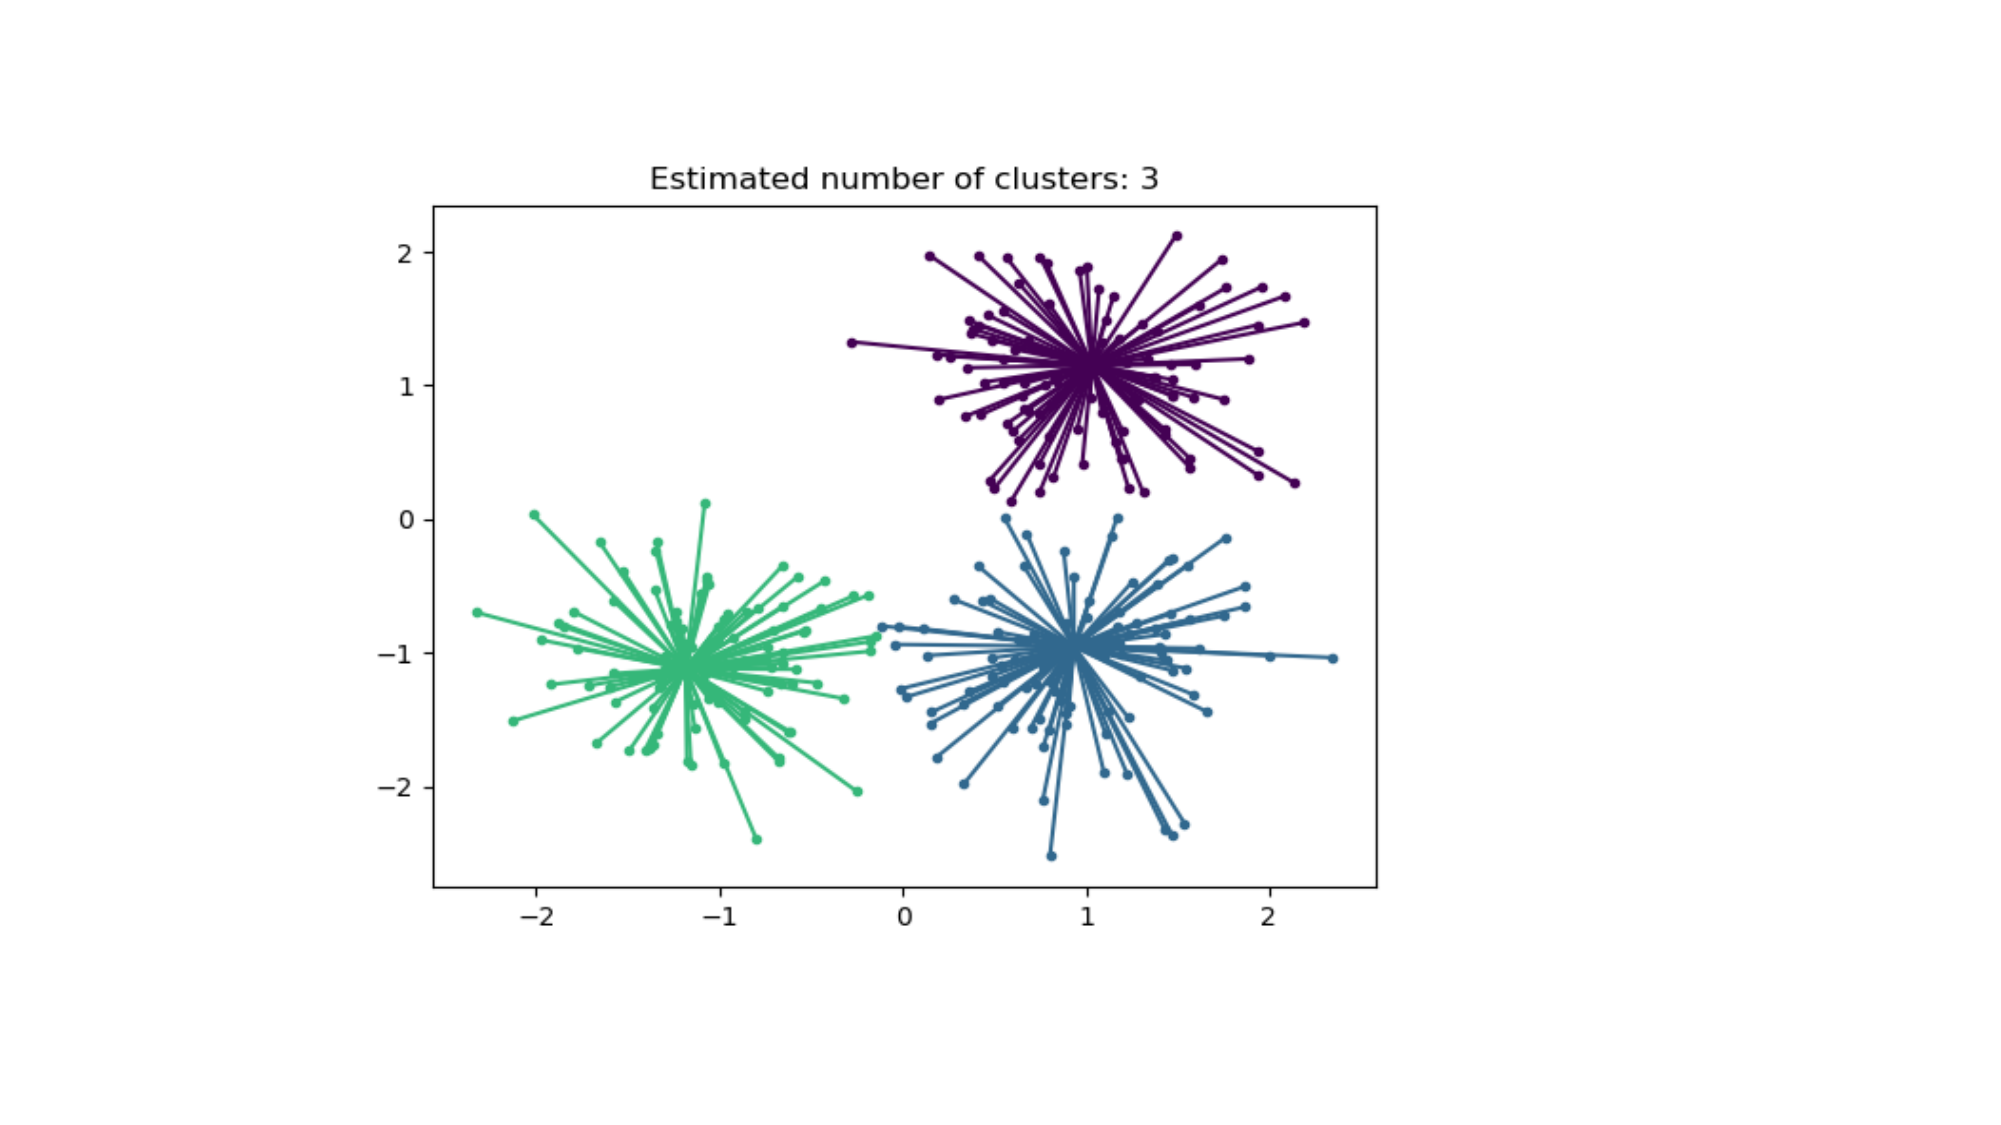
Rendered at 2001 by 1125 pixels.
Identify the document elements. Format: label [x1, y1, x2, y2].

list [280, 98, 1498, 985]
